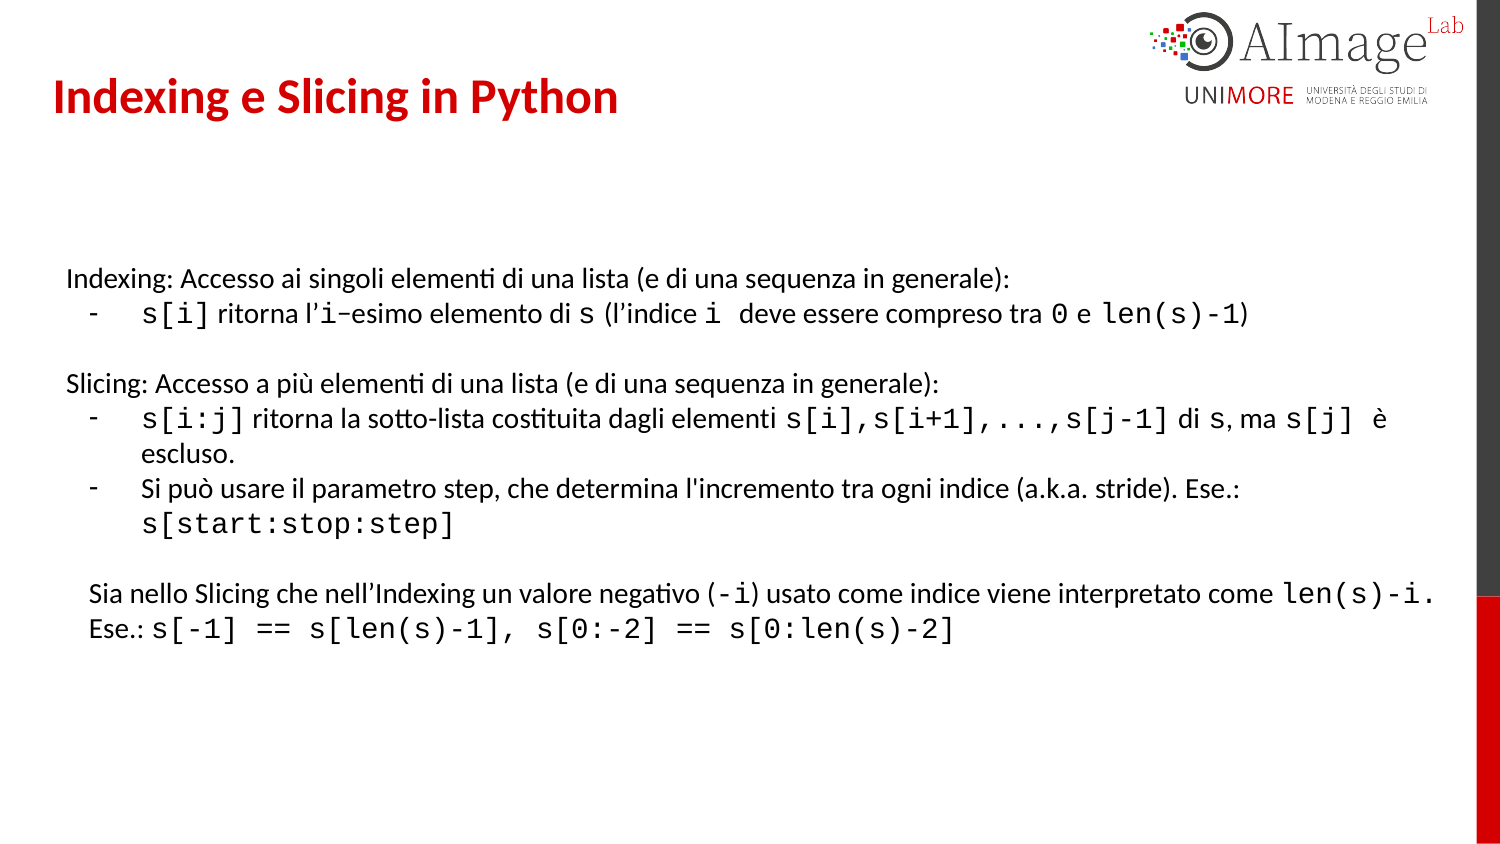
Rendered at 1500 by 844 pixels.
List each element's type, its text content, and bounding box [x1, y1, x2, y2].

picture [1150, 12, 1465, 110]
title Indexing e Slicing in Python [41, 22, 1424, 165]
list Indexing: Accesso ai singoli elementi di una lista (e di una sequenza in generale): s[i] ritorna l’i−esimo elemento di s (l’indice i deve essere compreso tra 0 e len(s)-1) Slicing: Accesso a più elementi di una lista (e di una sequenza in generale): s[i:j] ritorna la sotto-lista costituita dagli elementi s[i],s[i+1],...,s[j-1] di s, ma s[j] è escluso. Si può usare il parametro step, che determina l'incremento tra ogni indice (a.k.a. stride). Ese.: s[start:stop:step] Sia nello Slicing che nell’Indexing un valore negativo (-i) usato come indice viene interpretato come len(s)-i. Ese.: s[-1] == s[len(s)-1], s[0:-2] == s[0:len(s)-2] [51, 189, 1463, 750]
